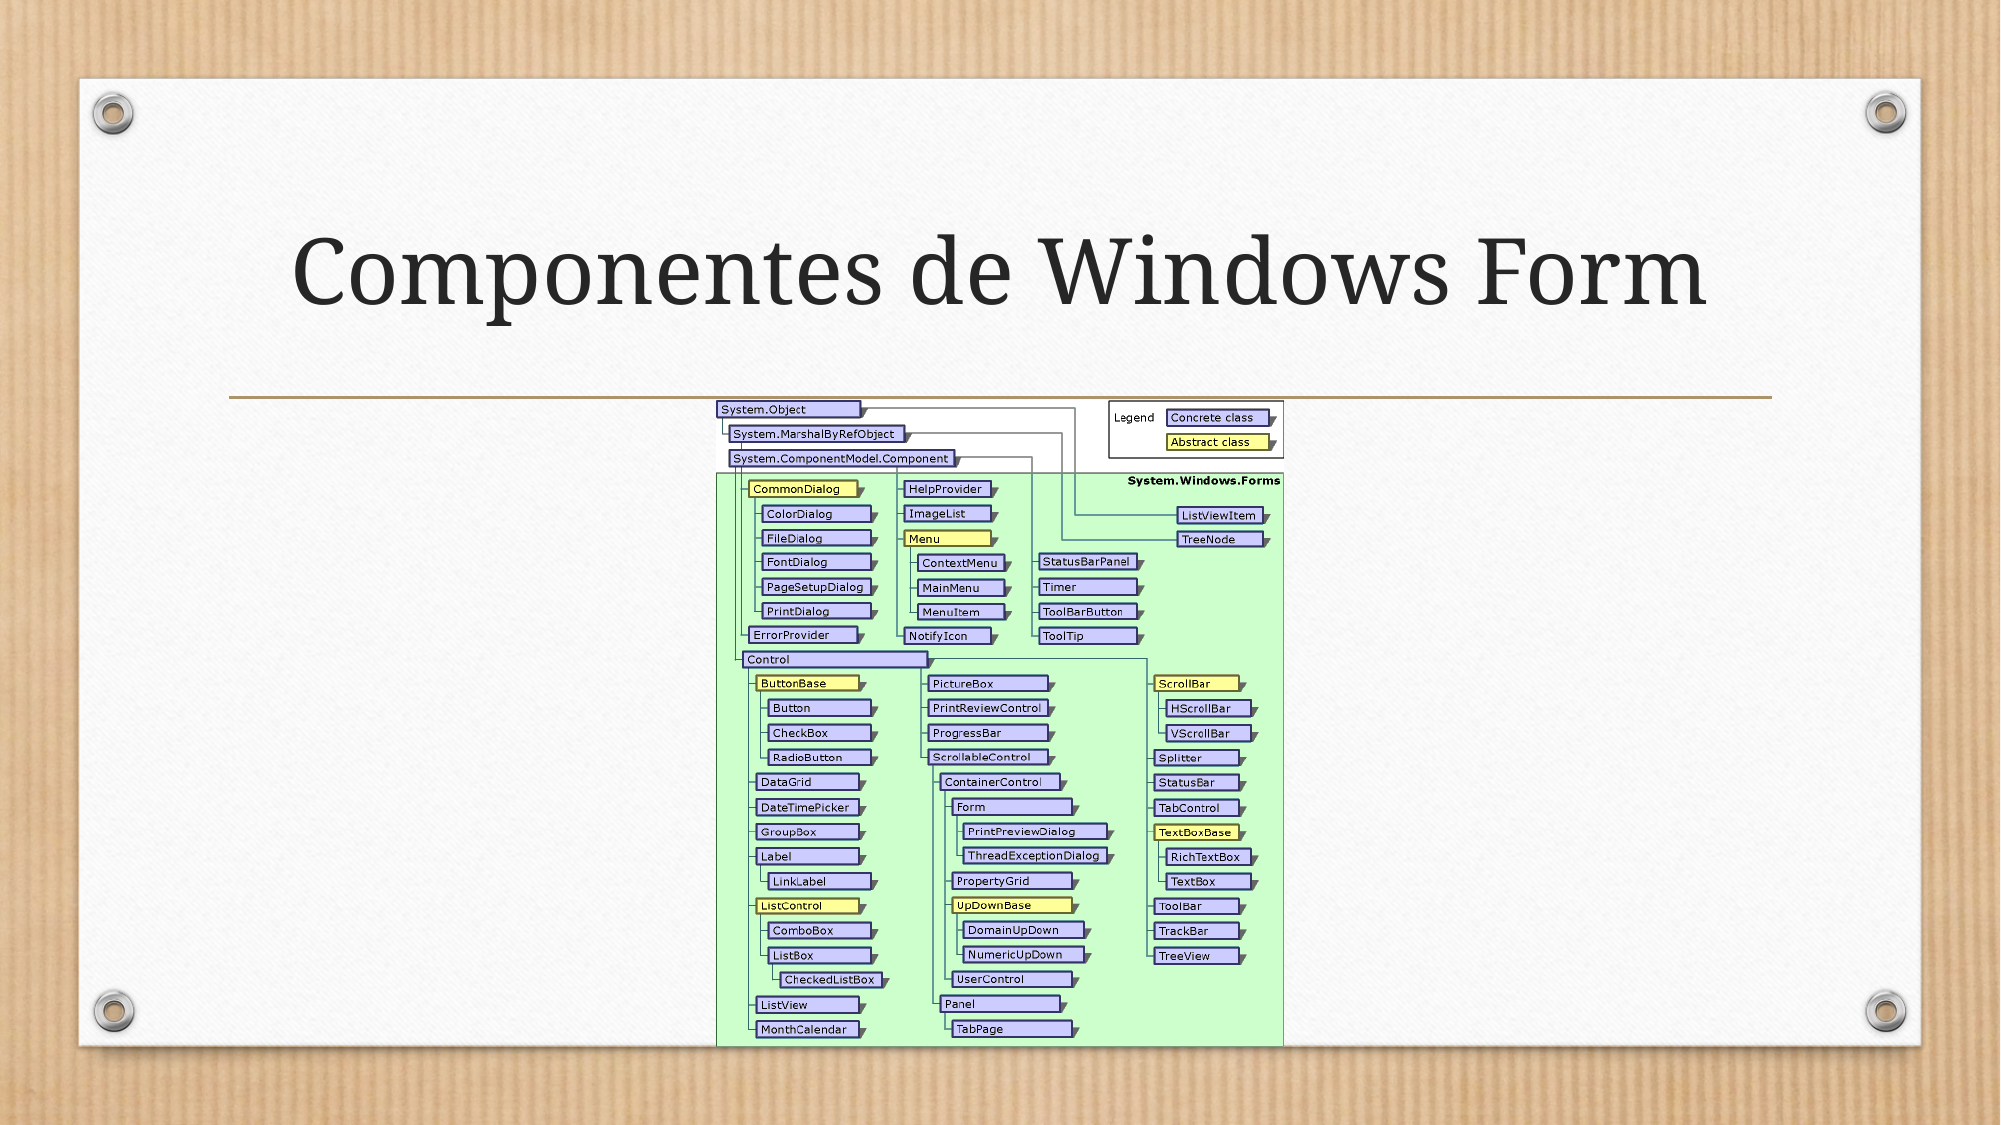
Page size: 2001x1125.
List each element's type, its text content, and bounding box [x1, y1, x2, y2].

title Componentes de Windows Form [212, 161, 1788, 375]
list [716, 400, 1284, 1048]
picture [0, 0, 2001, 1125]
